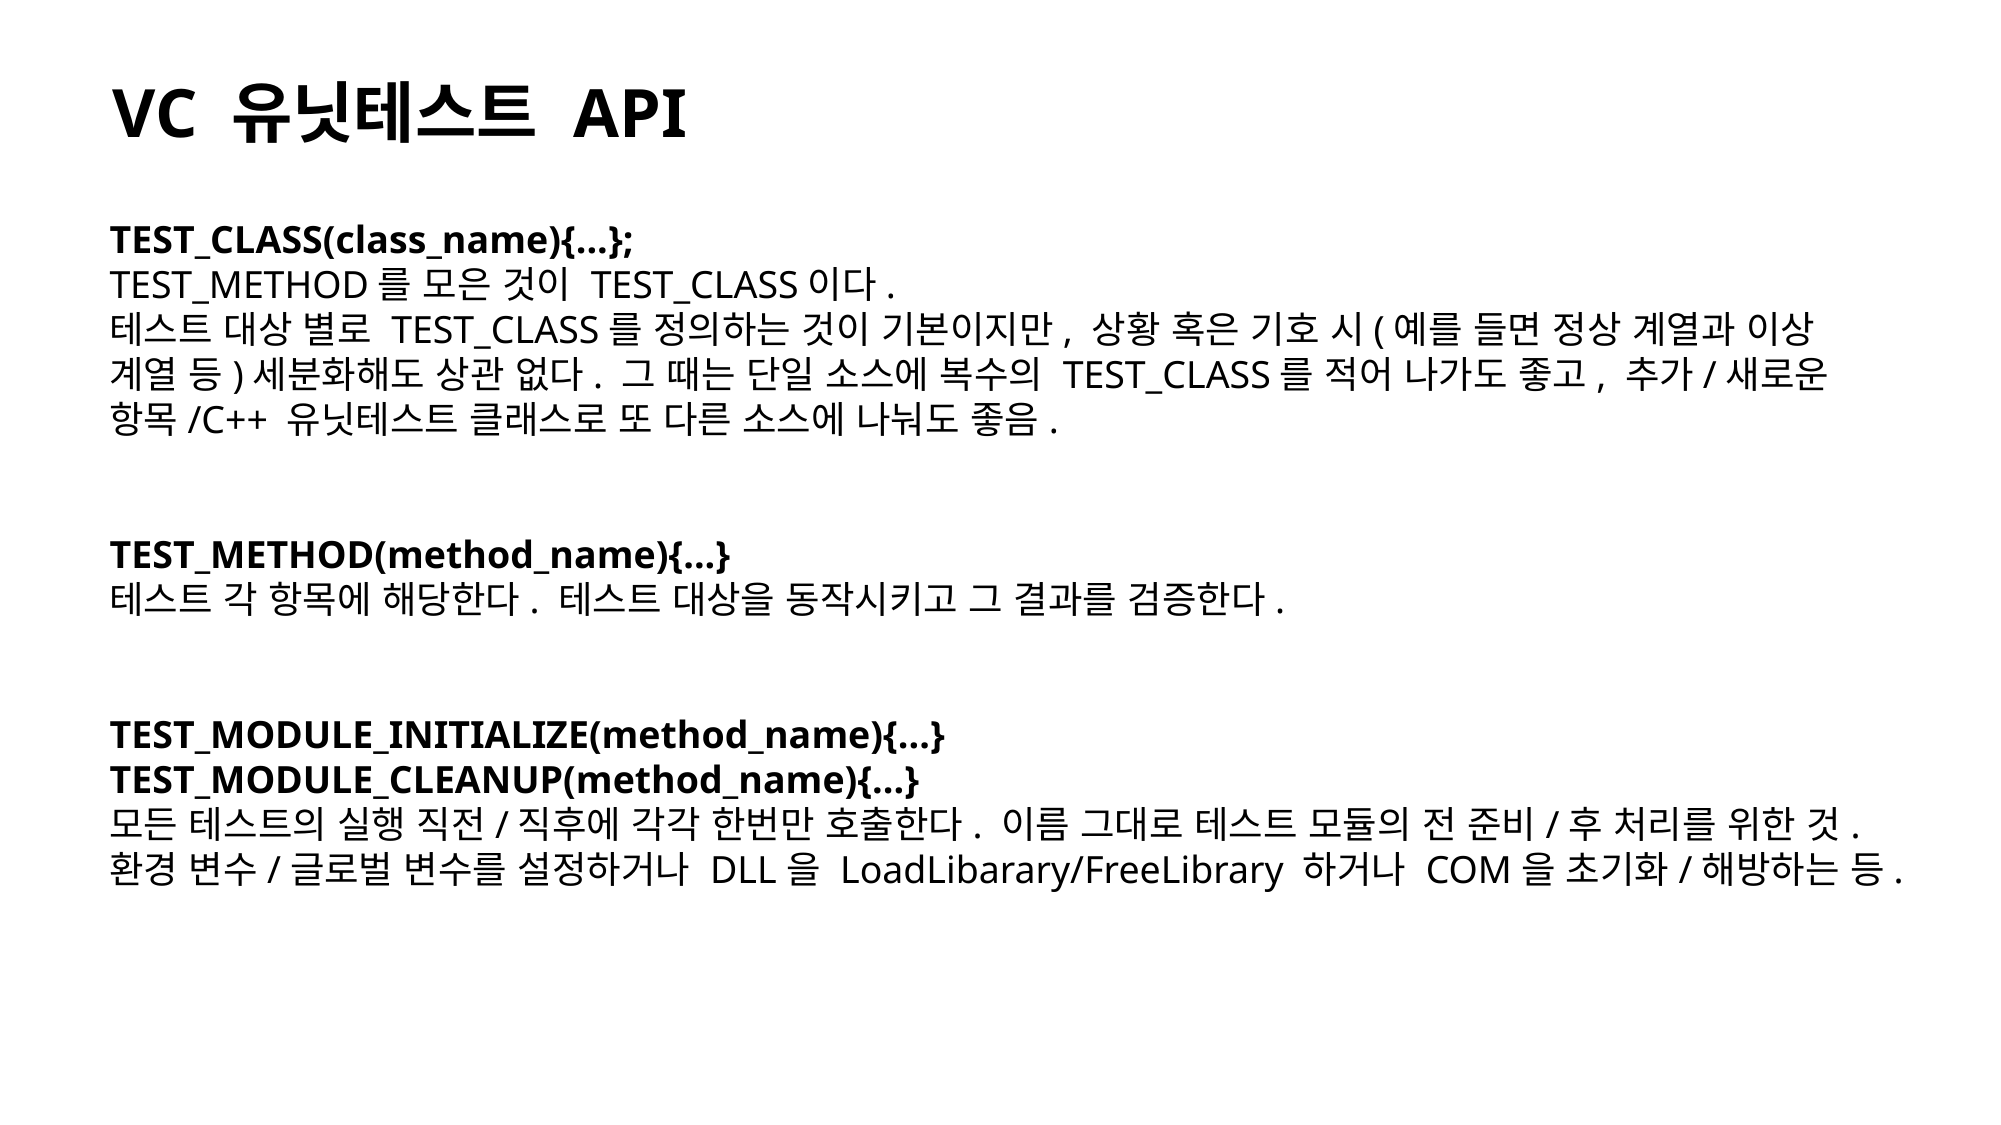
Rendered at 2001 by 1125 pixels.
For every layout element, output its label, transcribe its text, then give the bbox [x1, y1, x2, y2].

text_box TEST_CLASS(class_name){...}; TEST_METHOD를 모은 것이 TEST_CLASS이다. 테스트 대상 별로 TEST_CLASS를 정의하는 것이 기본이지만, 상황 혹은 기호 시(예를 들면 정상 계열과 이상 계열 등)세분화해도 상관 없다. 그 때는 단일 소스에 복수의 TEST_CLASS를 적어 나가도 좋고, 추가/새로운 항목/C++ 유닛테스트 클래스로 또 다른 소스에 나눠도 좋음. TEST_METHOD(method_name){...} 테스트 각 항목에 해당한다. 테스트 대상을 동작시키고 그 결과를 검증한다. TEST_MODULE_INITIALIZE(method_name){...} TEST_MODULE_CLEANUP(method_name){...} 모든 테스트의 실행 직전/직후에 각각 한번만 호출한다. 이름 그대로 테스트 모듈의 전 준비/후 처리를 위한 것. 환경 변수/글로벌 변수를 설정하거나 DLL을 LoadLibarary/FreeLibrary 하거나 COM을 초기화/해방하는 등. [94, 208, 1905, 899]
text_box VC 유닛테스트 API [97, 63, 703, 158]
